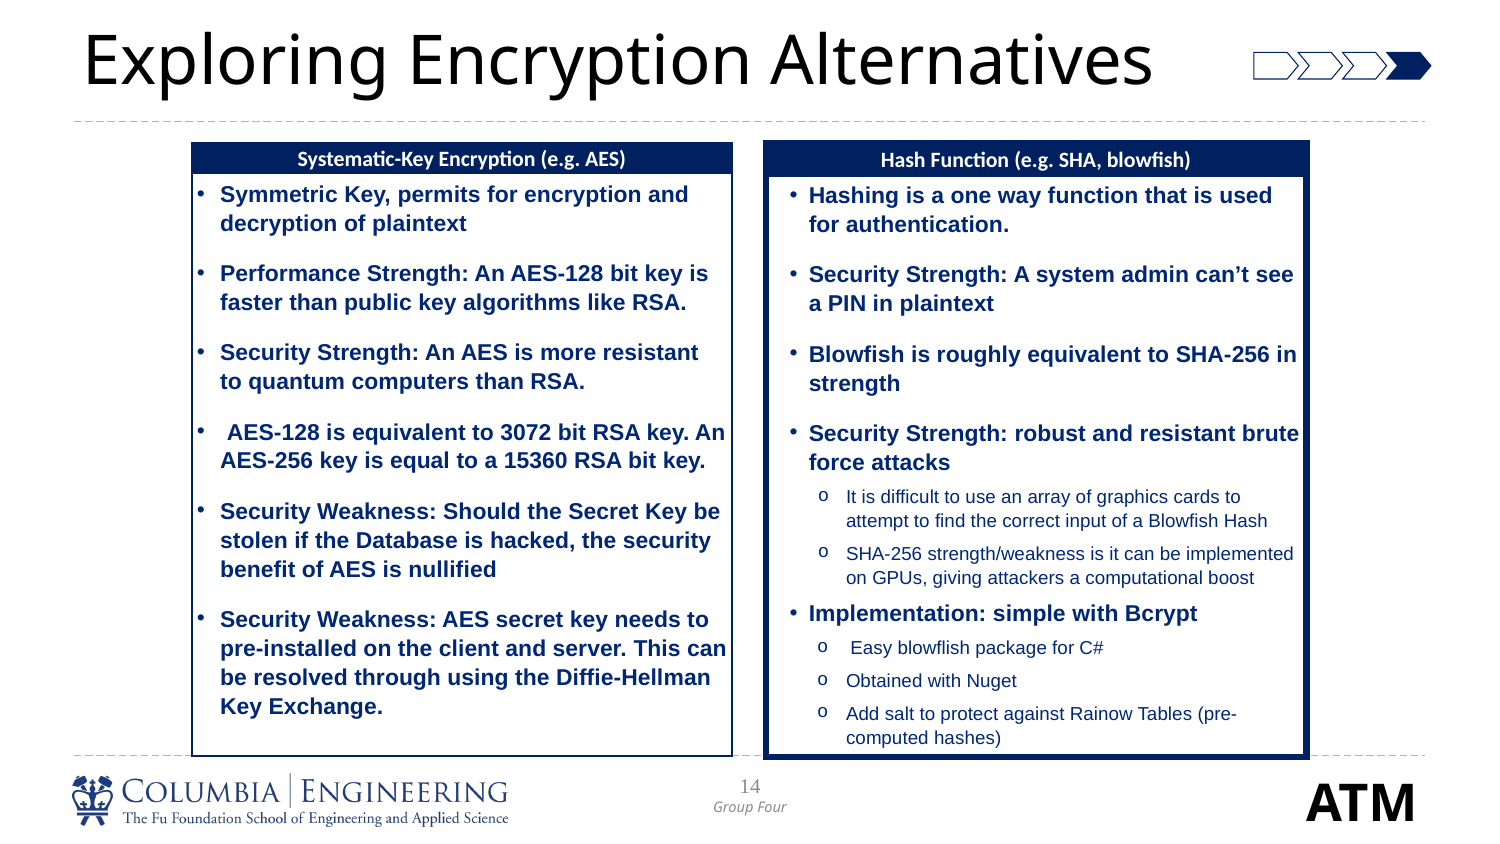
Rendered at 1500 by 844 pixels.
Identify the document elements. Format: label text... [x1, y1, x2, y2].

footer Group Four [496, 785, 1004, 831]
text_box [1253, 52, 1431, 79]
picture [72, 773, 508, 827]
slide_number 14 [721, 766, 779, 804]
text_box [191, 143, 733, 756]
title Exploring Encryption Alternatives [74, 16, 1426, 108]
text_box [766, 143, 1307, 757]
